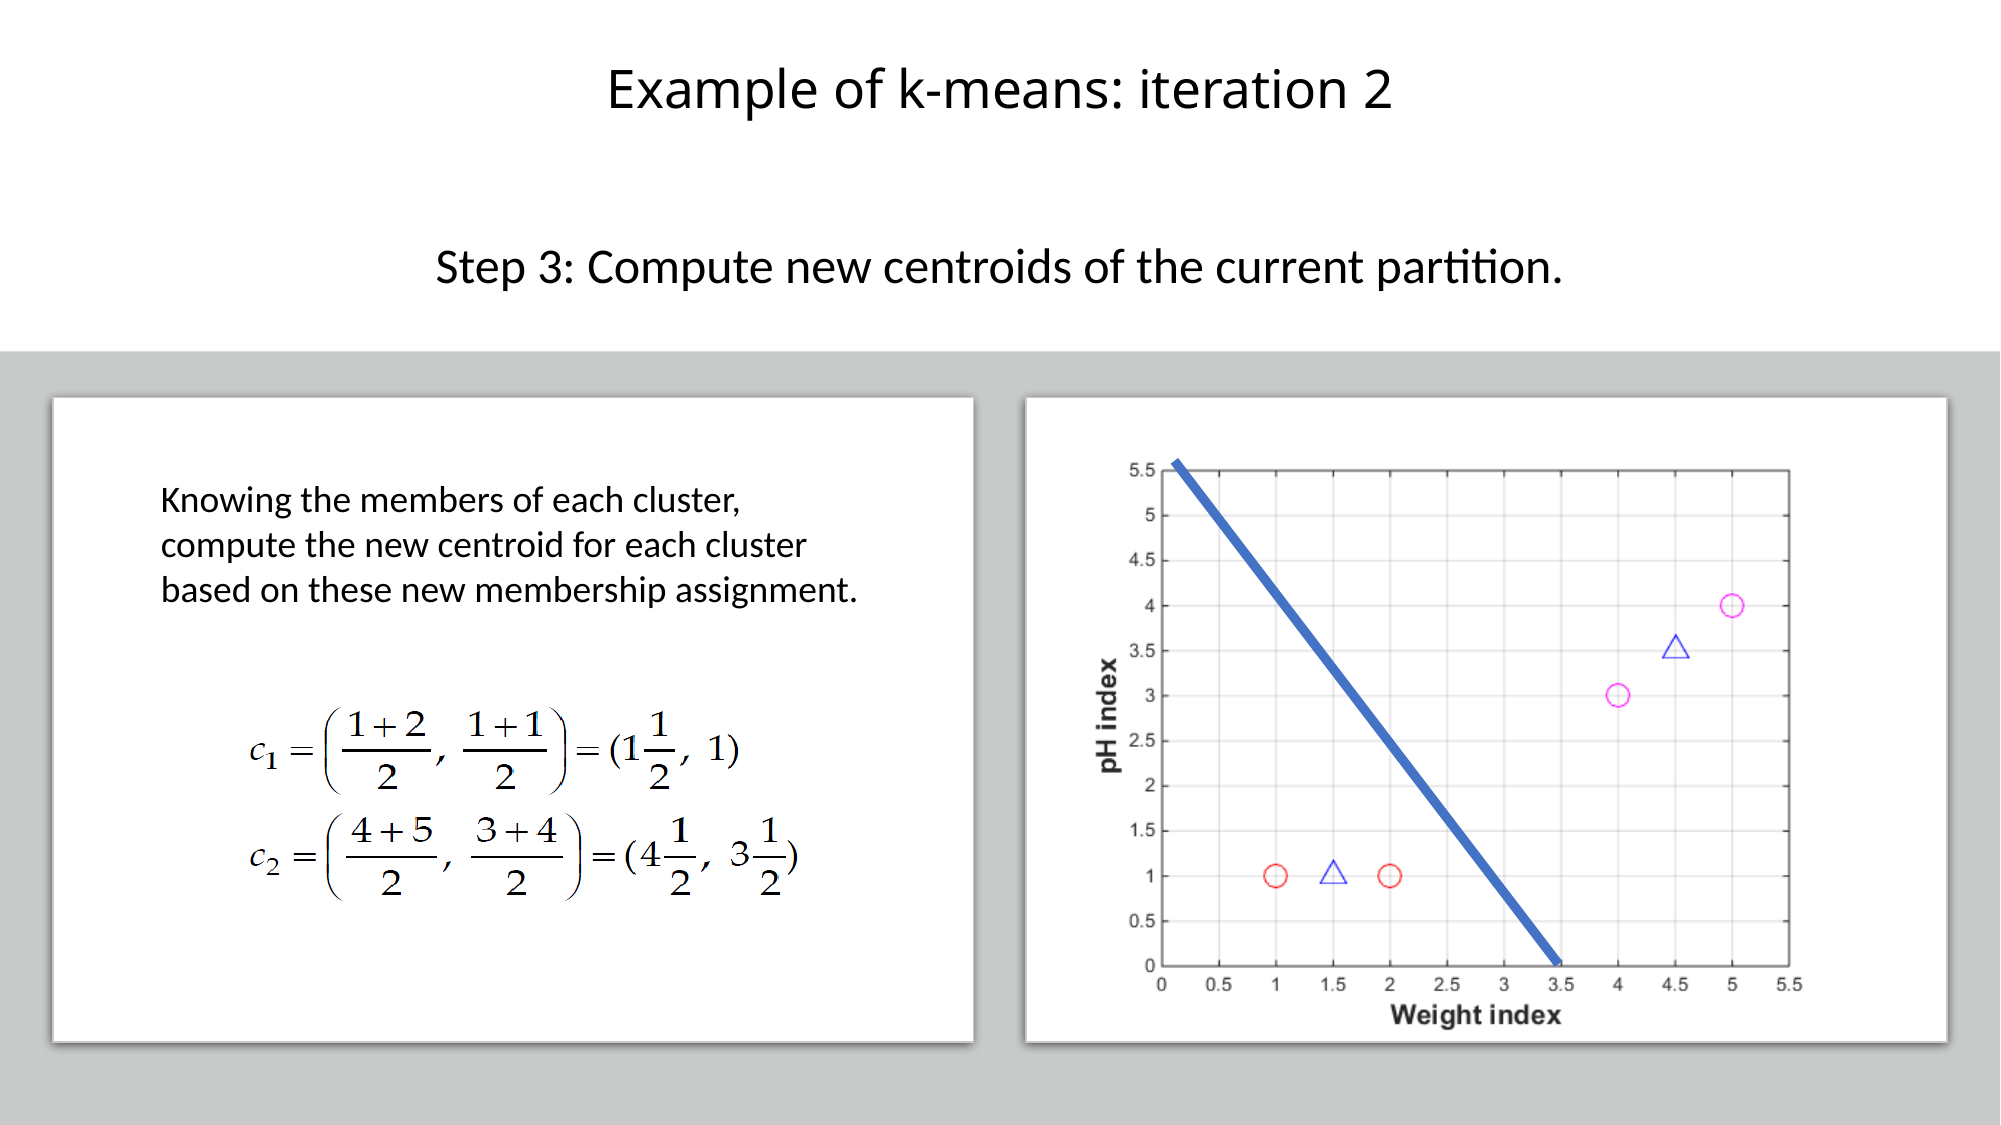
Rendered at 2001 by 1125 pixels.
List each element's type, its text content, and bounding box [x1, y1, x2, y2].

title Example of k-means: iteration 2 [162, 55, 1838, 128]
list Step 3: Compute new centroids of the current partition. [162, 232, 1838, 320]
text_box [52, 396, 975, 1043]
picture [224, 689, 807, 938]
text_box [0, 350, 2000, 1125]
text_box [1174, 460, 1559, 964]
text_box Knowing the members of each cluster, compute the new centroid for each cluster based on these new membership assignment. [145, 467, 885, 618]
text_box [1025, 396, 1948, 1043]
picture [1057, 426, 1866, 1033]
